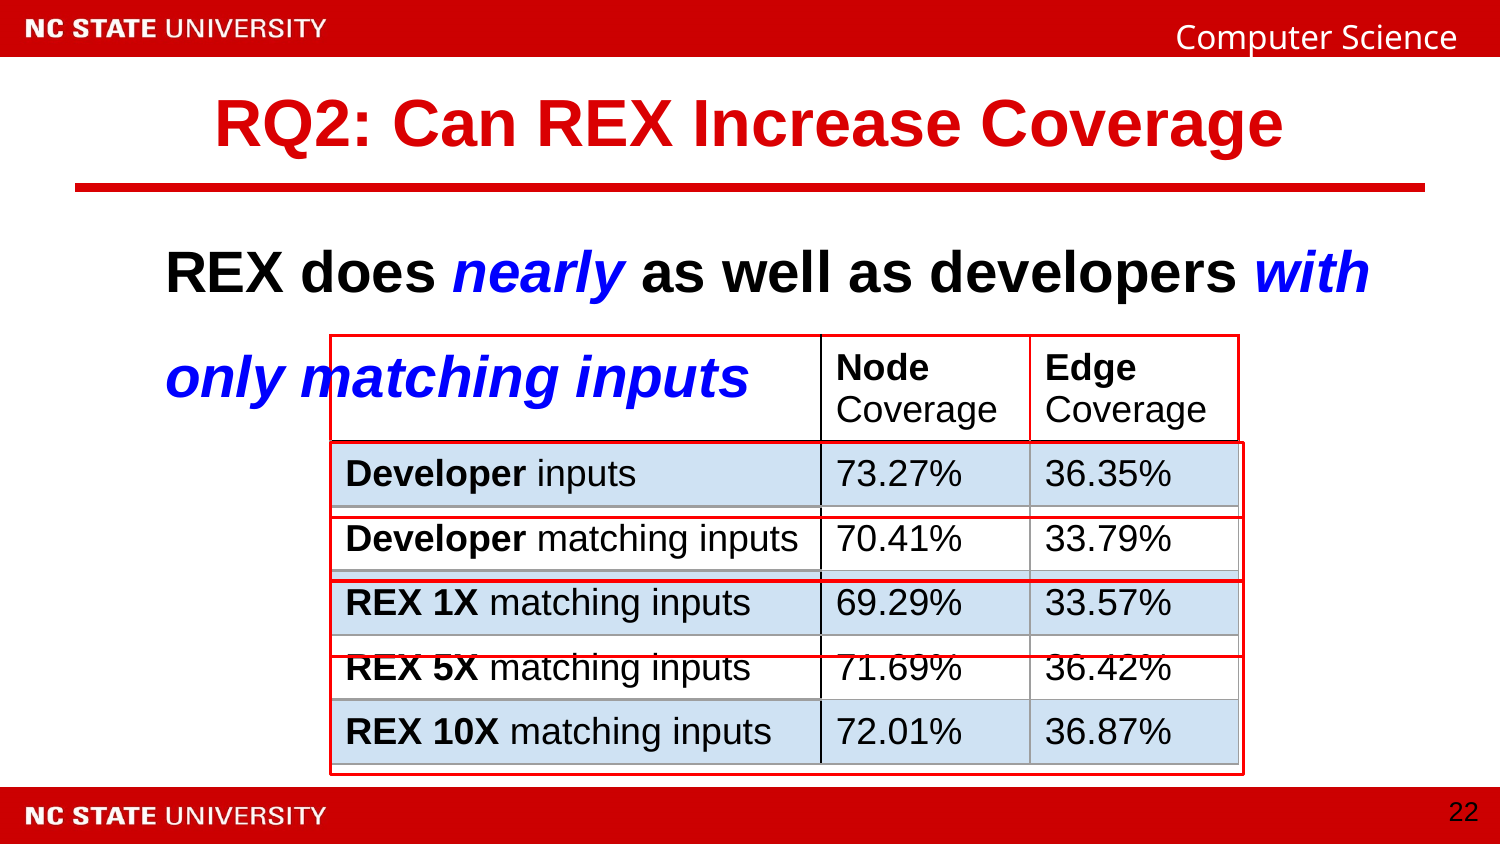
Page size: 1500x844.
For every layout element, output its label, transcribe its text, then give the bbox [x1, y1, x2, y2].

table_header Node Coverage [822, 369, 1029, 440]
list REX does nearly as well as developers with only matching inputs [75, 184, 1425, 369]
text_box [330, 442, 1244, 518]
text_box [330, 581, 1244, 657]
picture [0, 0, 1500, 57]
table_header Edge Coverage [1031, 369, 1237, 440]
slide_number ‹#› [1403, 779, 1494, 844]
text_box [330, 518, 1244, 581]
table_header [332, 369, 820, 440]
text_box [330, 657, 1244, 775]
picture [1494, 787, 1500, 844]
picture [0, 787, 1403, 844]
title RQ2: Can REX Increase Coverage [75, 33, 1425, 175]
